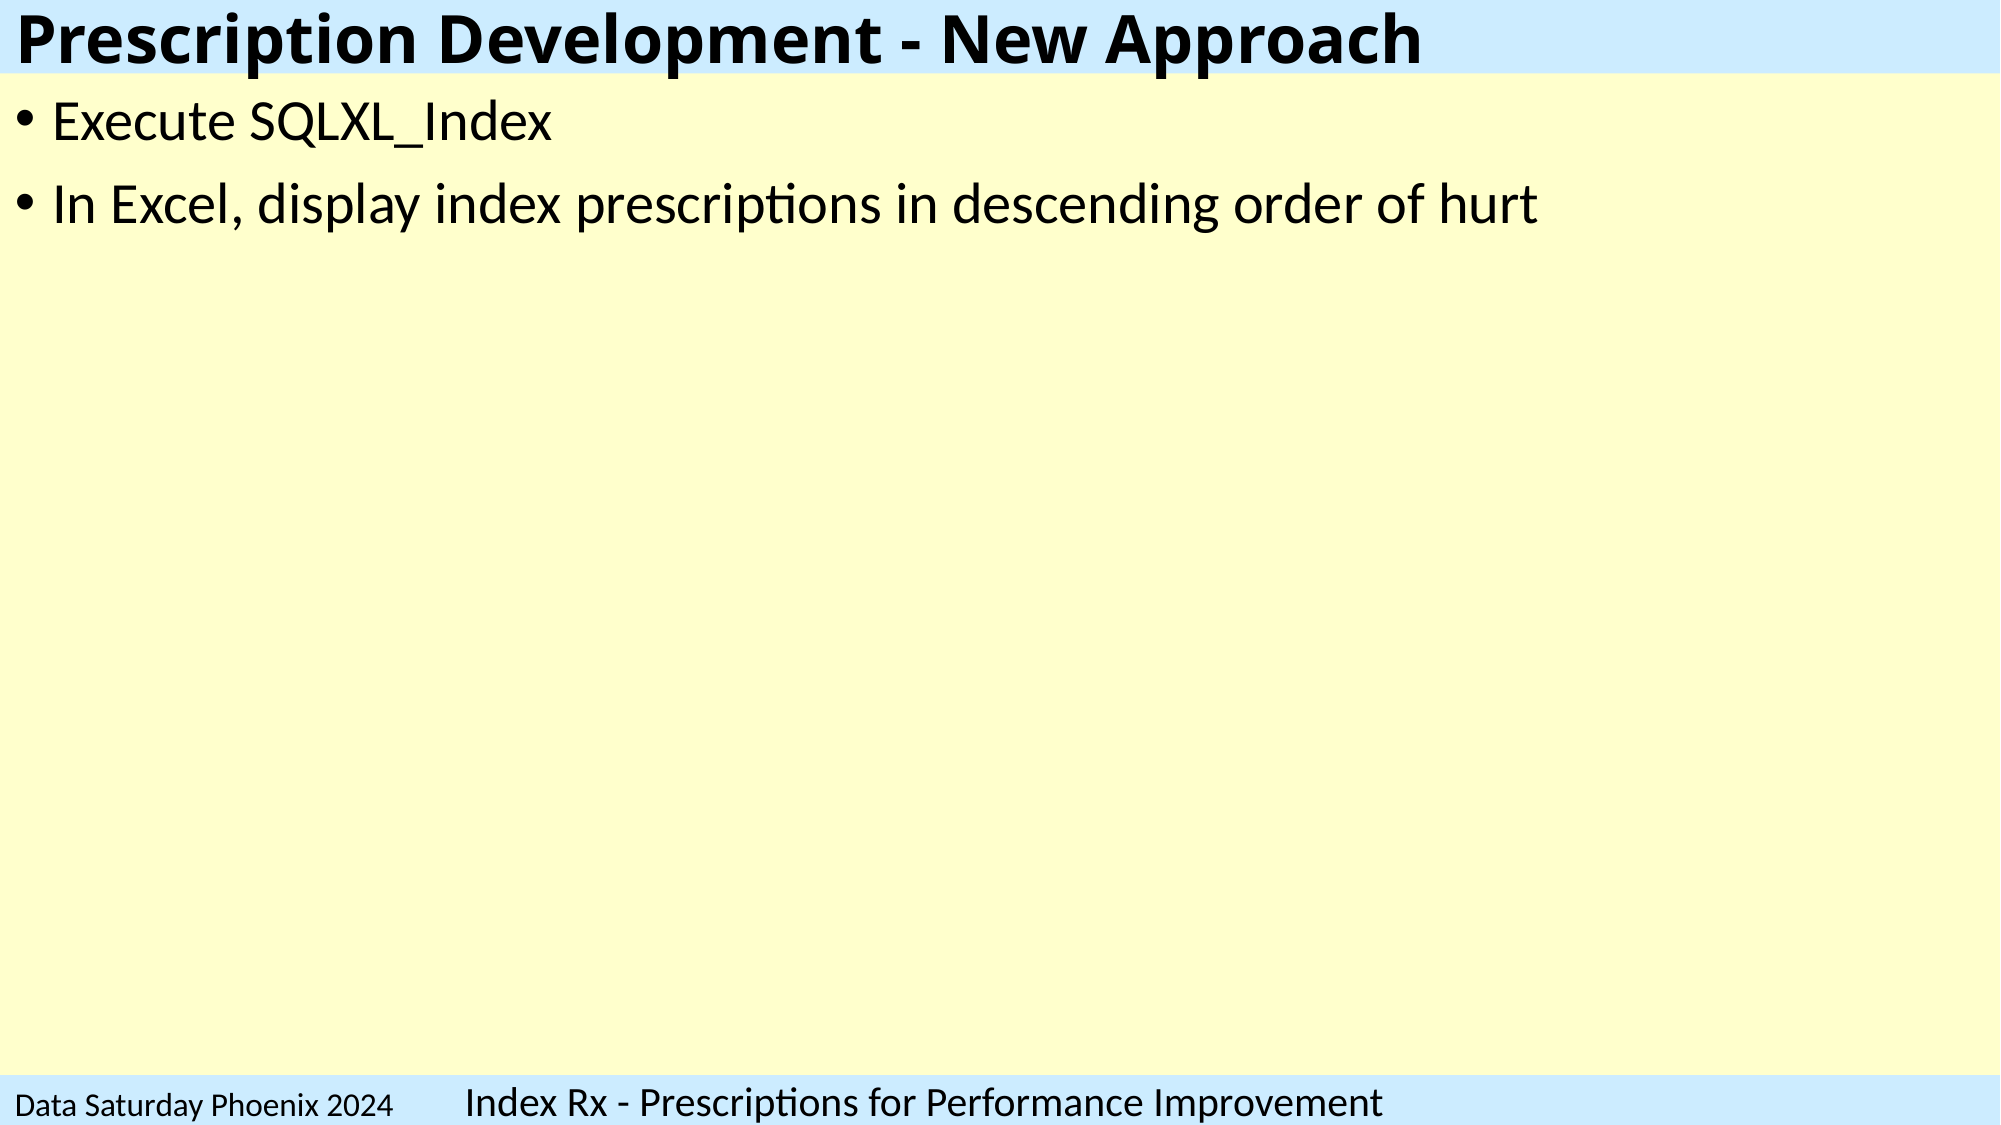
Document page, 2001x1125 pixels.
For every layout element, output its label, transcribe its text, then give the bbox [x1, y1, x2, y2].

list Execute SQLXL_Index In Excel, display index prescriptions in descending order of hurt [0, 74, 2000, 1077]
title Prescription Development - New Approach [0, 0, 2000, 74]
